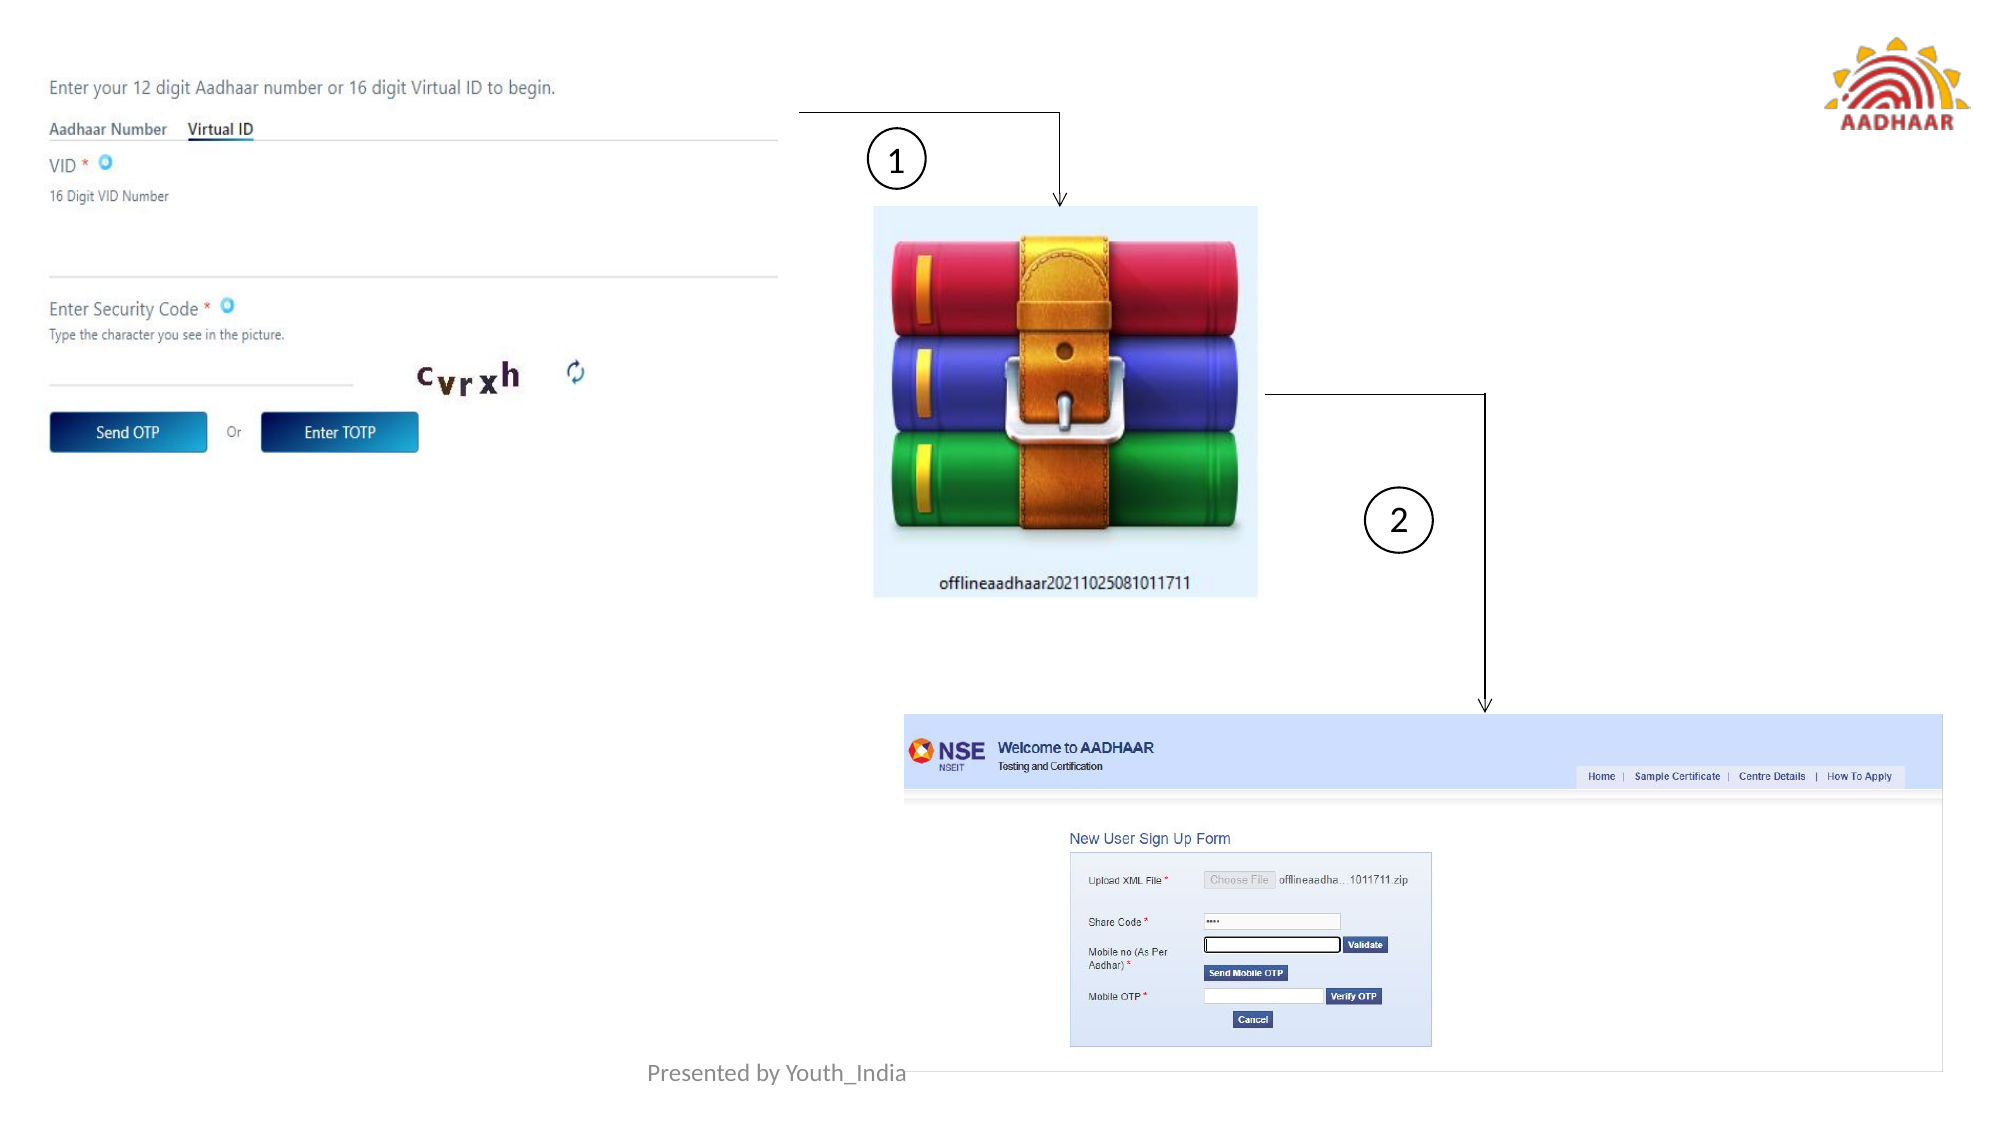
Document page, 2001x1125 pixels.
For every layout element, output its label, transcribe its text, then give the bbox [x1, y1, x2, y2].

text_box 2 [1374, 487, 1424, 548]
text_box 1 [871, 128, 930, 188]
picture [904, 714, 1943, 1072]
text_box [866, 142, 871, 175]
picture [35, 58, 778, 472]
footer Presented by Youth_India [440, 1041, 1116, 1102]
text_box [1379, 548, 1419, 554]
picture [871, 206, 1265, 602]
text_box [1424, 496, 1434, 544]
picture [1824, 37, 1971, 130]
text_box [1363, 496, 1374, 544]
